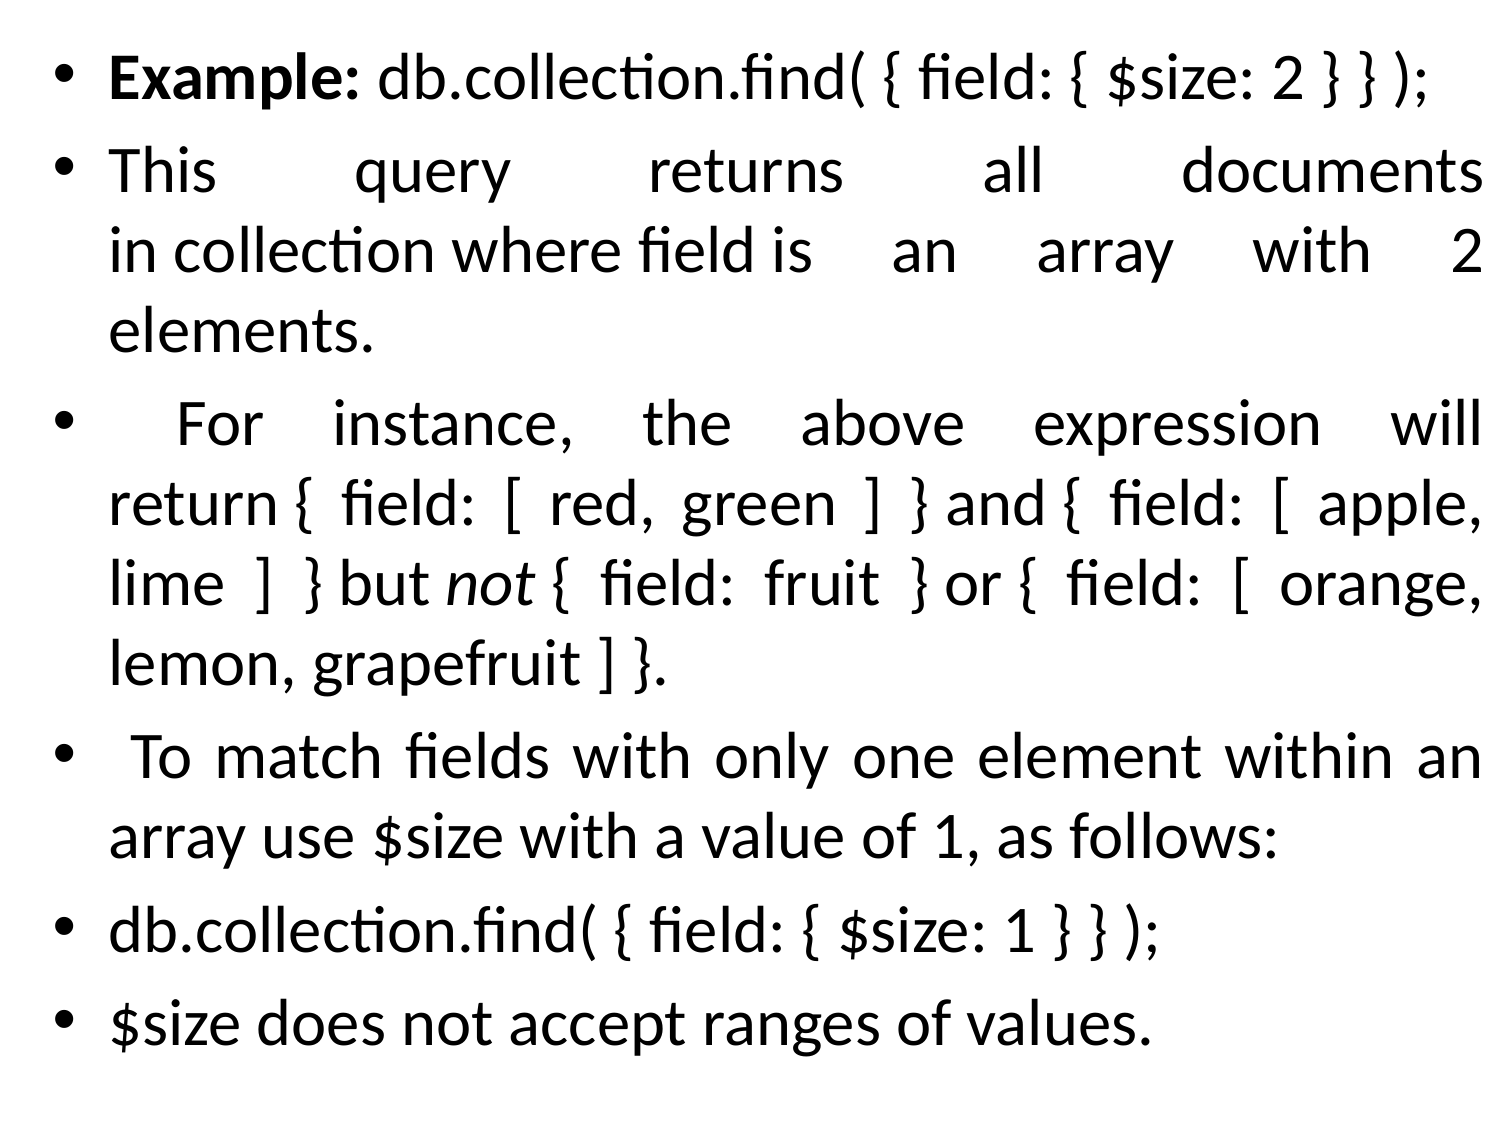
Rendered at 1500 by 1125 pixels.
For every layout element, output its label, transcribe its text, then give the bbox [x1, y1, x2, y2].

list Example: db.collection.find( { field: { $size: 2 } } ); This query returns all documents in collection where field is an array with 2 elements. For instance, the above expression will return { field: [ red, green ] } and { field: [ apple, lime ] } but not { field: fruit } or { field: [ orange, lemon, grapefruit ] }. To match fields with only one element within an array use $size with a value of 1, as follows: db.collection.find( { field: { $size: 1 } } ); $size does not accept ranges of values. [37, 24, 1500, 1125]
